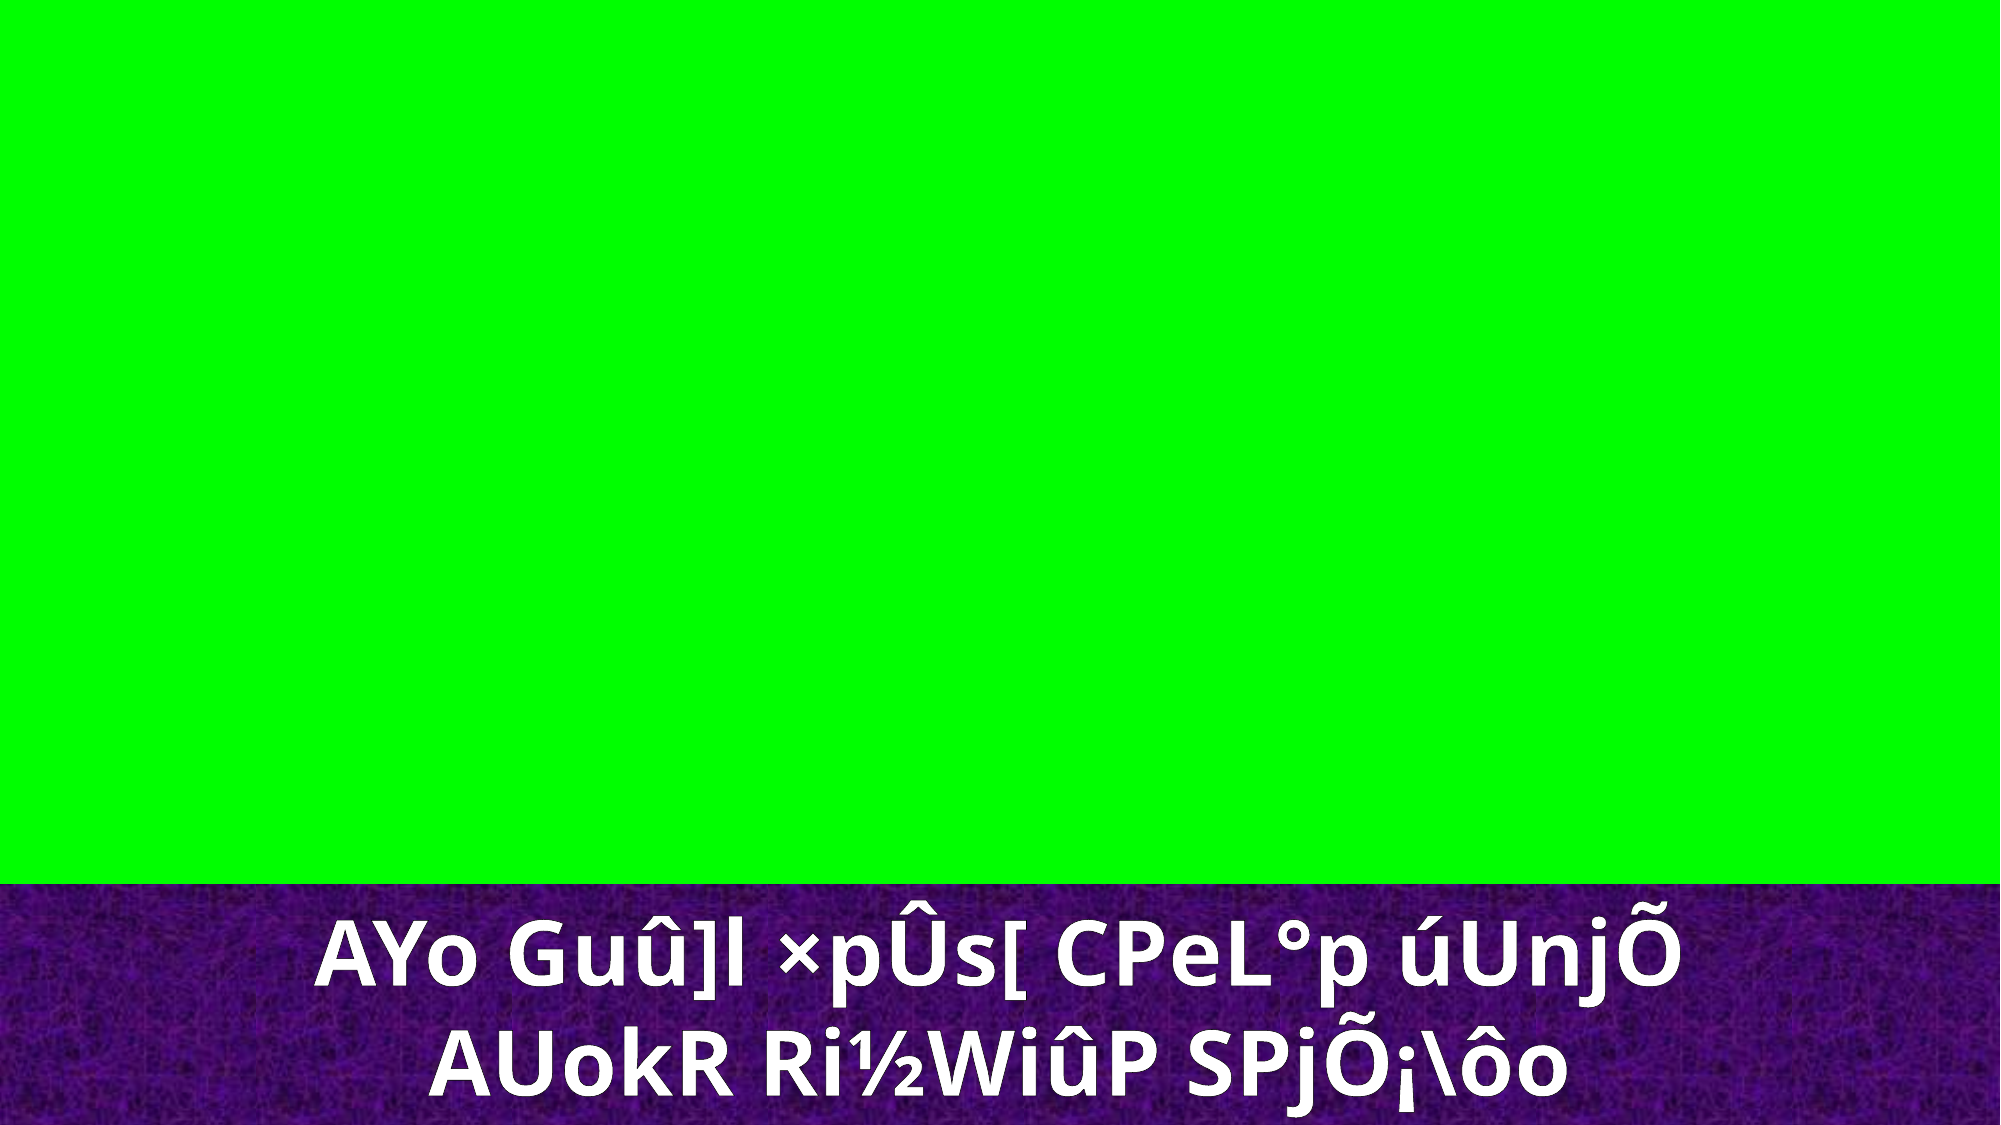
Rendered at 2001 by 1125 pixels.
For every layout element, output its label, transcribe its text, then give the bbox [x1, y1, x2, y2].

text_box AYo Guû]l ×pÛs[ CPeL°p úUnjÕ AUokR Ri½WiûP SPjÕ¡\ôo [0, 886, 2000, 1122]
